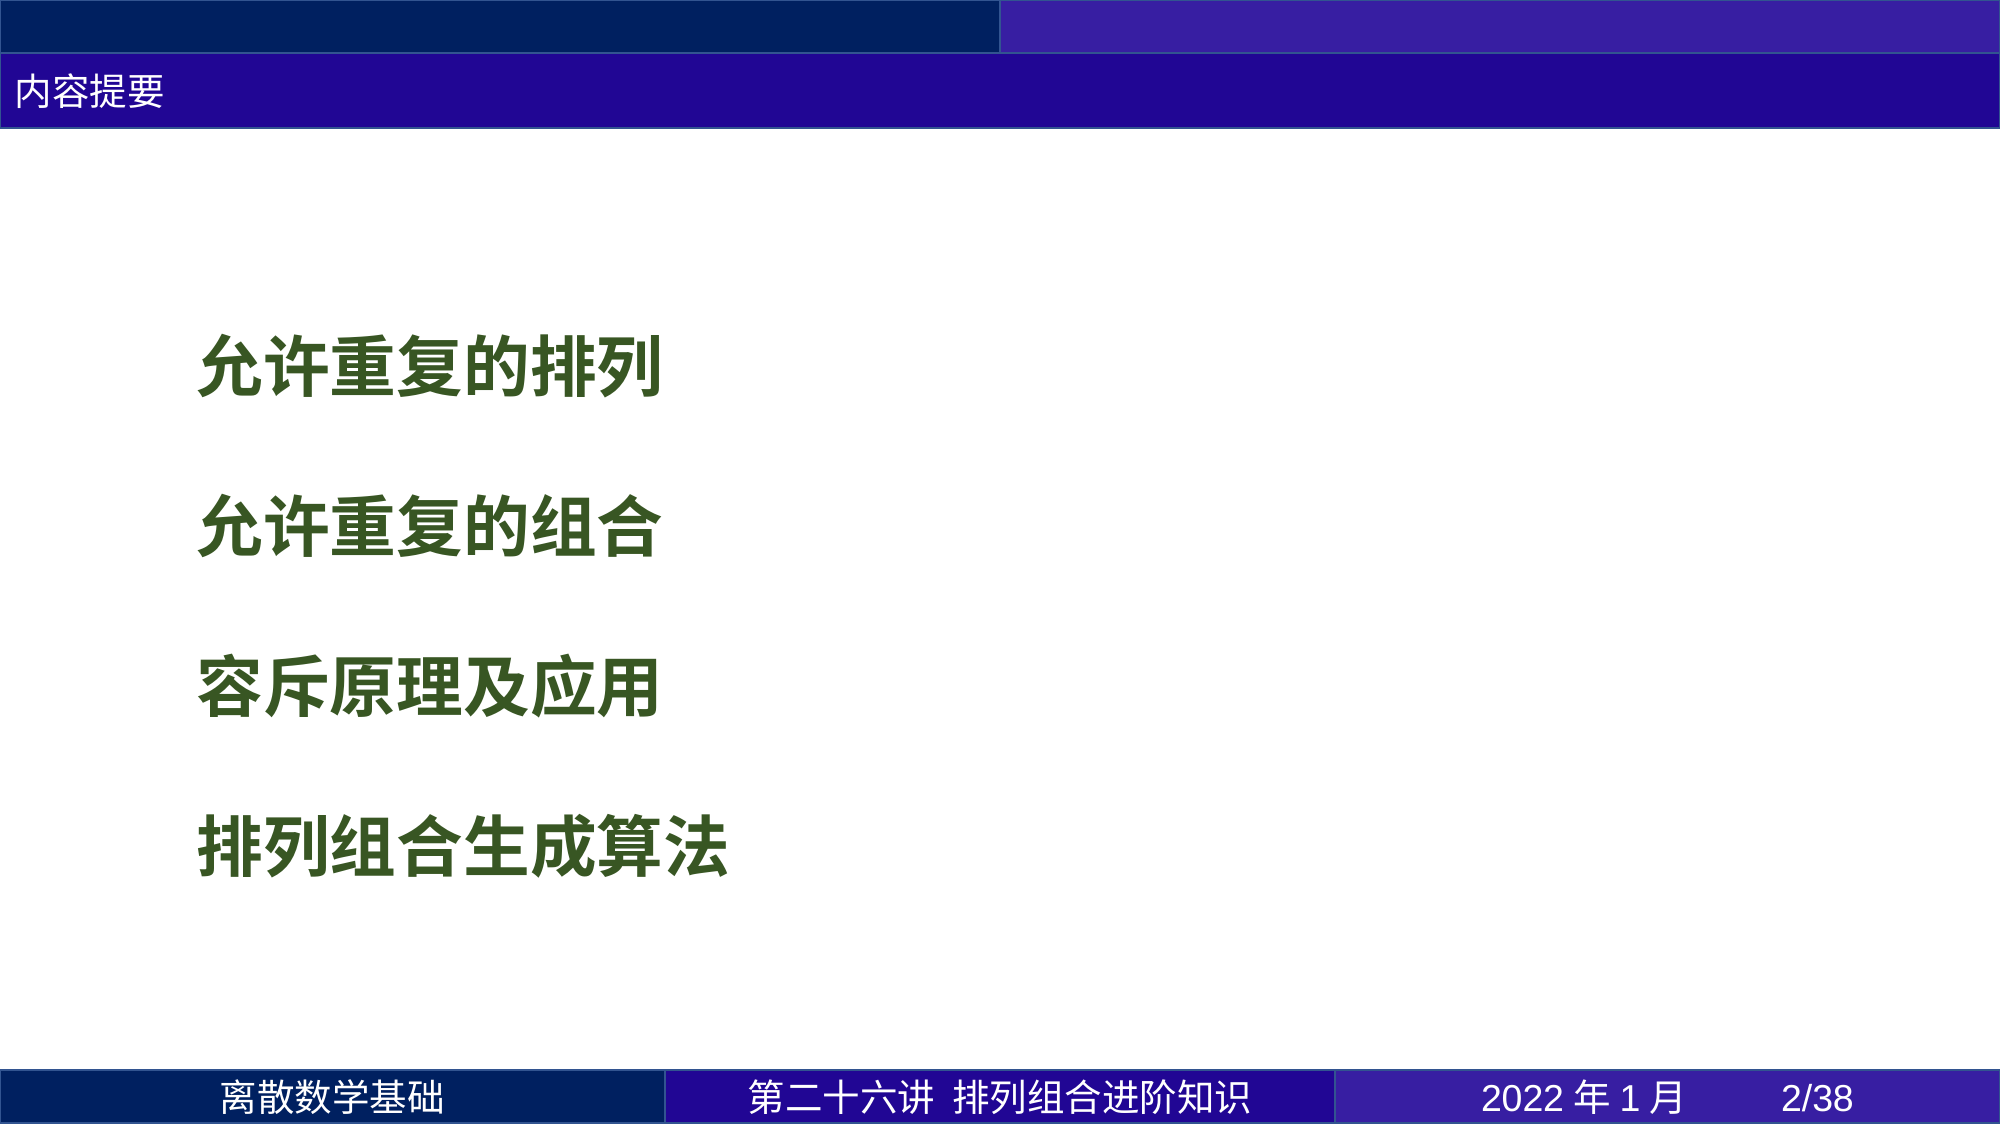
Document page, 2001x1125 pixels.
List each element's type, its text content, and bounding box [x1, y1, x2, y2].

text_box 2022年1月 2/38 [1334, 1069, 2000, 1124]
text_box 内容提要 [0, 52, 2000, 129]
text_box [999, 0, 2000, 52]
text_box 离散数学基础 [0, 1069, 664, 1124]
text_box [0, 0, 999, 52]
text_box 允许重复的排列 允许重复的组合 容斥原理及应用 排列组合生成算法 [181, 237, 959, 892]
text_box 第二十六讲 排列组合进阶知识 [664, 1069, 1334, 1124]
